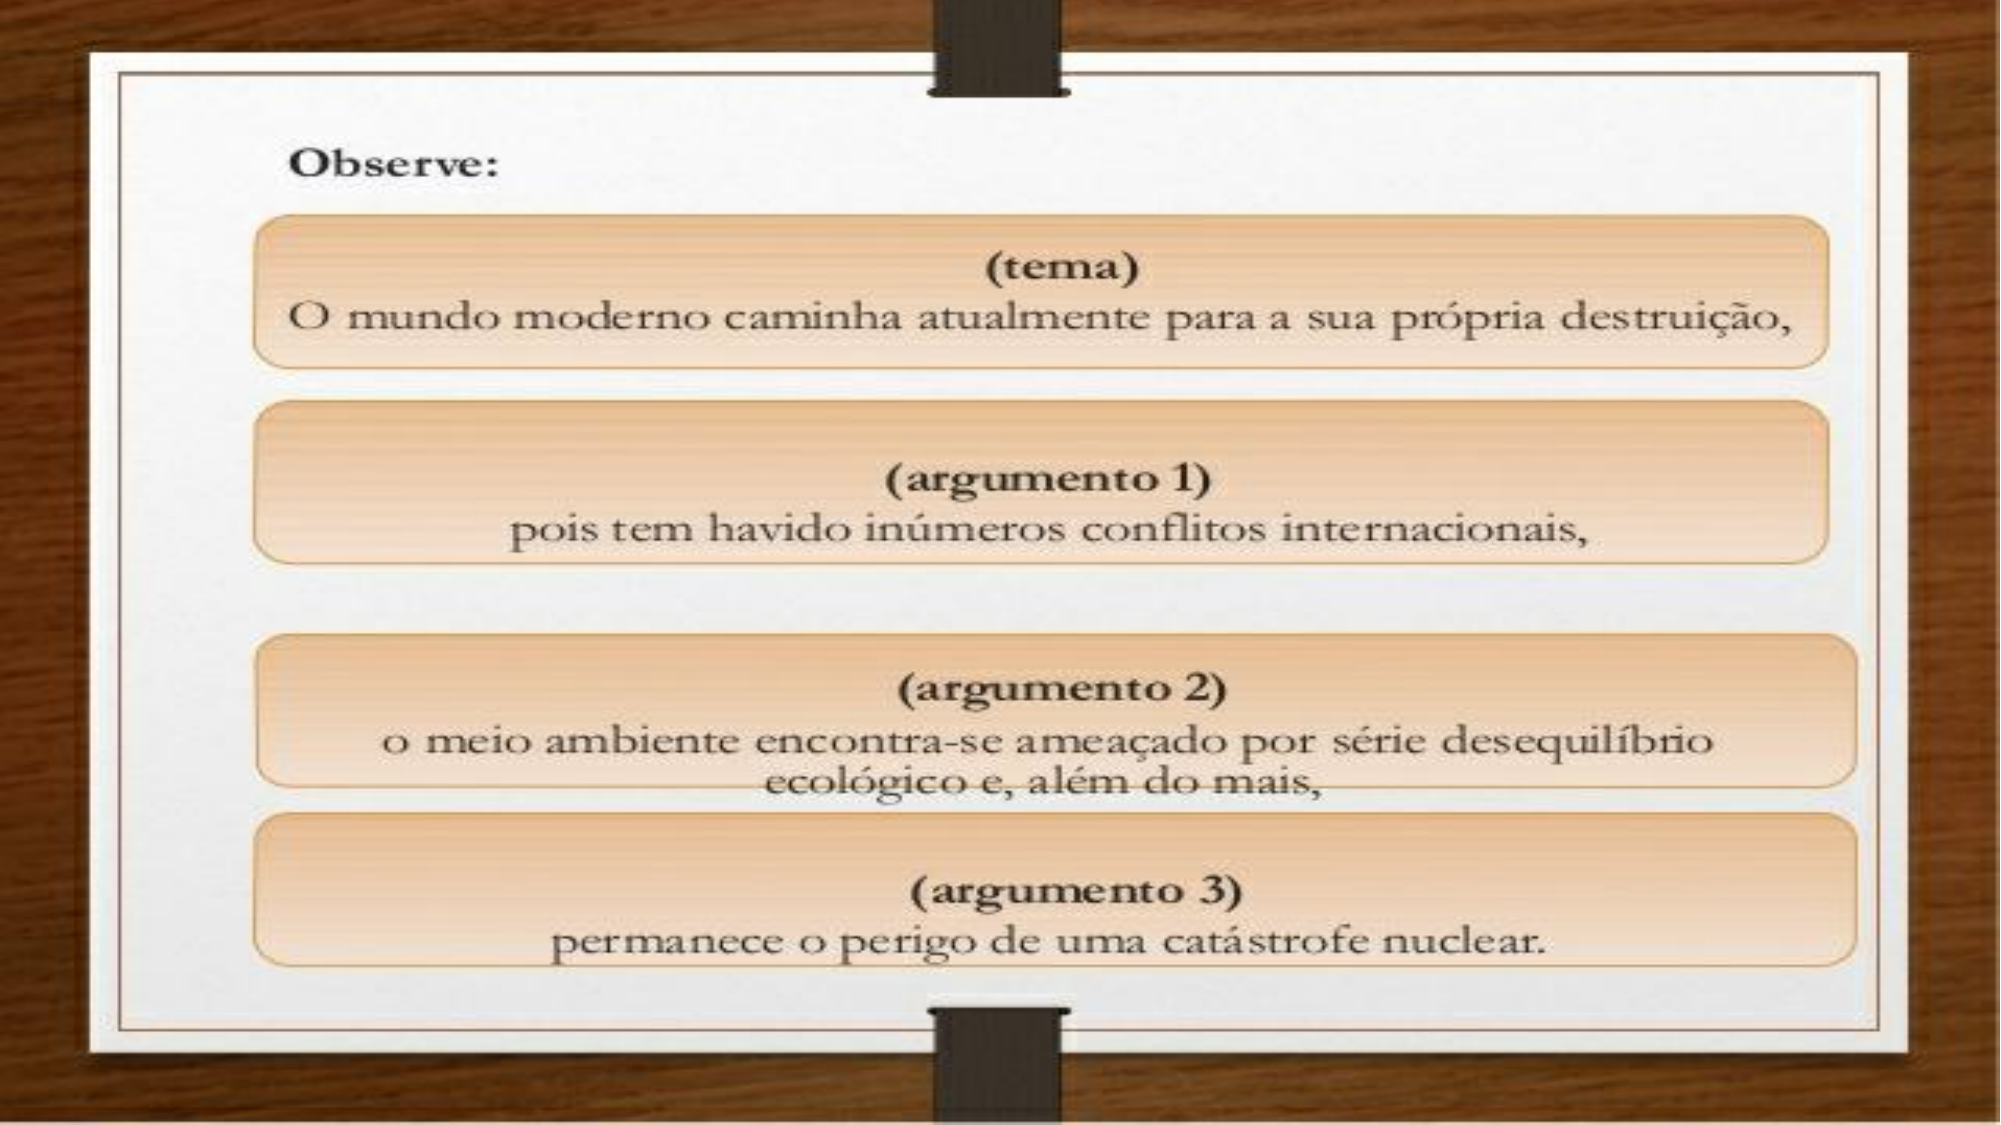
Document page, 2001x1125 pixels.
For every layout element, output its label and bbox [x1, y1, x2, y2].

list [0, 0, 2000, 1125]
